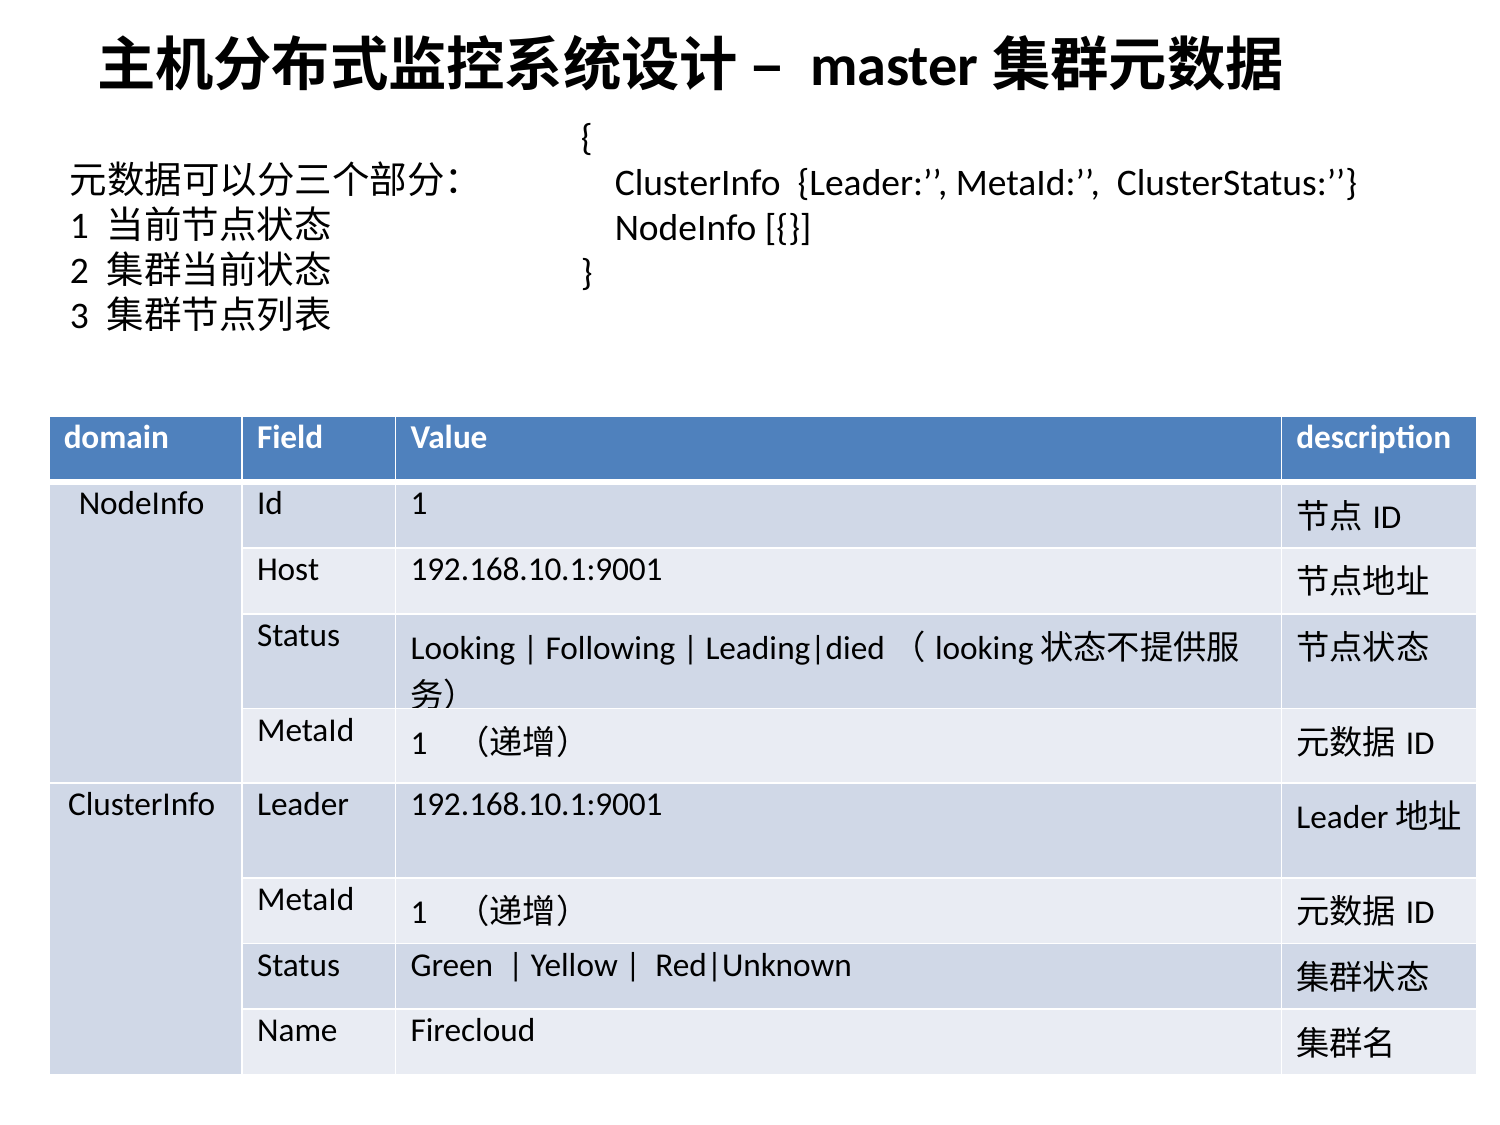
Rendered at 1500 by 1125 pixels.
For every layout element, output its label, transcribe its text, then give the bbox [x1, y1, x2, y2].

text_box { ClusterInfo {Leader:’’, MetaId:’’, ClusterStatus:’’} NodeInfo [{}] } [566, 105, 1373, 301]
table_cell 节点地址 [1282, 549, 1476, 613]
table_cell Looking | Following | Leading|died（looking状态不提供服务） [396, 615, 1281, 708]
table_cell 1 （递增） [396, 709, 1281, 782]
table_cell 192.168.10.1:9001 [396, 784, 1281, 877]
table_cell 节点状态 [1282, 615, 1476, 708]
table_cell Id [243, 485, 395, 547]
text_box 主机分布式监控系统设计 – master集群元数据 [82, 19, 1299, 105]
table_header Value [396, 417, 1281, 479]
table_cell 节点ID [1282, 485, 1476, 547]
table_cell MetaId [243, 879, 395, 943]
table_cell Green | Yellow | Red|Unknown [396, 944, 1281, 1008]
table_header domain [50, 417, 241, 479]
table_header Field [243, 417, 395, 479]
table_cell NodeInfo [50, 485, 241, 782]
table_cell 1 （递增） [396, 879, 1281, 943]
table_cell 192.168.10.1:9001 [396, 549, 1281, 613]
table_header description [1282, 417, 1476, 479]
table_cell Name [243, 1010, 395, 1074]
table_cell 集群名 [1282, 1010, 1476, 1074]
table_cell 集群状态 [1282, 944, 1476, 1008]
text_box 元数据可以分三个部分： 1 当前节点状态 2 集群当前状态 3 集群节点列表 [55, 148, 498, 344]
table_cell 元数据ID [1282, 879, 1476, 943]
table_cell Status [243, 944, 395, 1008]
table_cell 1 [396, 485, 1281, 547]
table_cell Host [243, 549, 395, 613]
table_cell Leader地址 [1282, 784, 1476, 877]
table_cell MetaId [243, 709, 395, 782]
table_cell Status [243, 615, 395, 708]
table_cell 元数据ID [1282, 709, 1476, 782]
table_cell ClusterInfo [50, 784, 241, 1074]
table_cell Leader [243, 784, 395, 877]
table_cell Firecloud [396, 1010, 1281, 1074]
